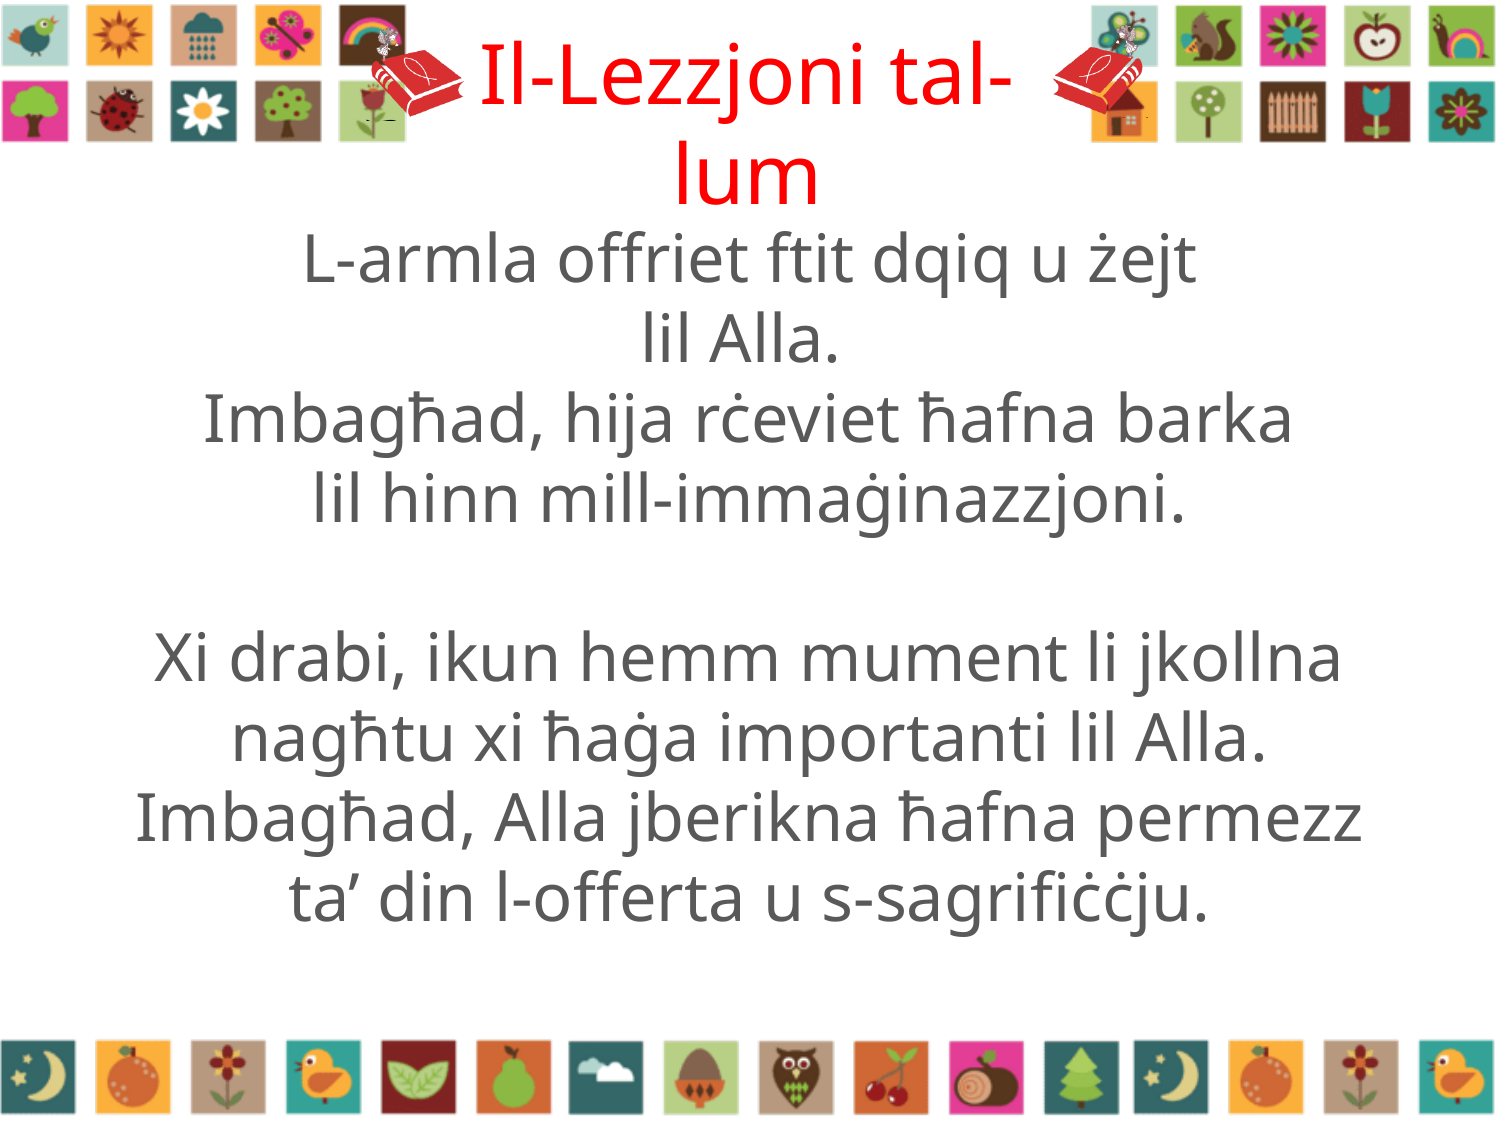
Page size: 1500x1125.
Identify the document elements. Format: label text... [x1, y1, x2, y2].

picture [0, 3, 496, 150]
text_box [0, 1028, 1500, 1118]
text_box Il-Lezzjoni tal-lum [414, 13, 1080, 208]
text_box L-armla offriet ftit dqiq u żejt lil Alla. Imbagħad, hija rċeviet ħafna barka lil hinn mill-immaġinazzjoni. Xi drabi, ikun hemm mument li jkollna nagħtu xi ħaġa importanti lil Alla. Imbagħad, Alla jberikna ħafna permezz ta’ din l-offerta u s-sagrifiċċju. [76, 208, 1424, 943]
picture [1021, 3, 1500, 150]
